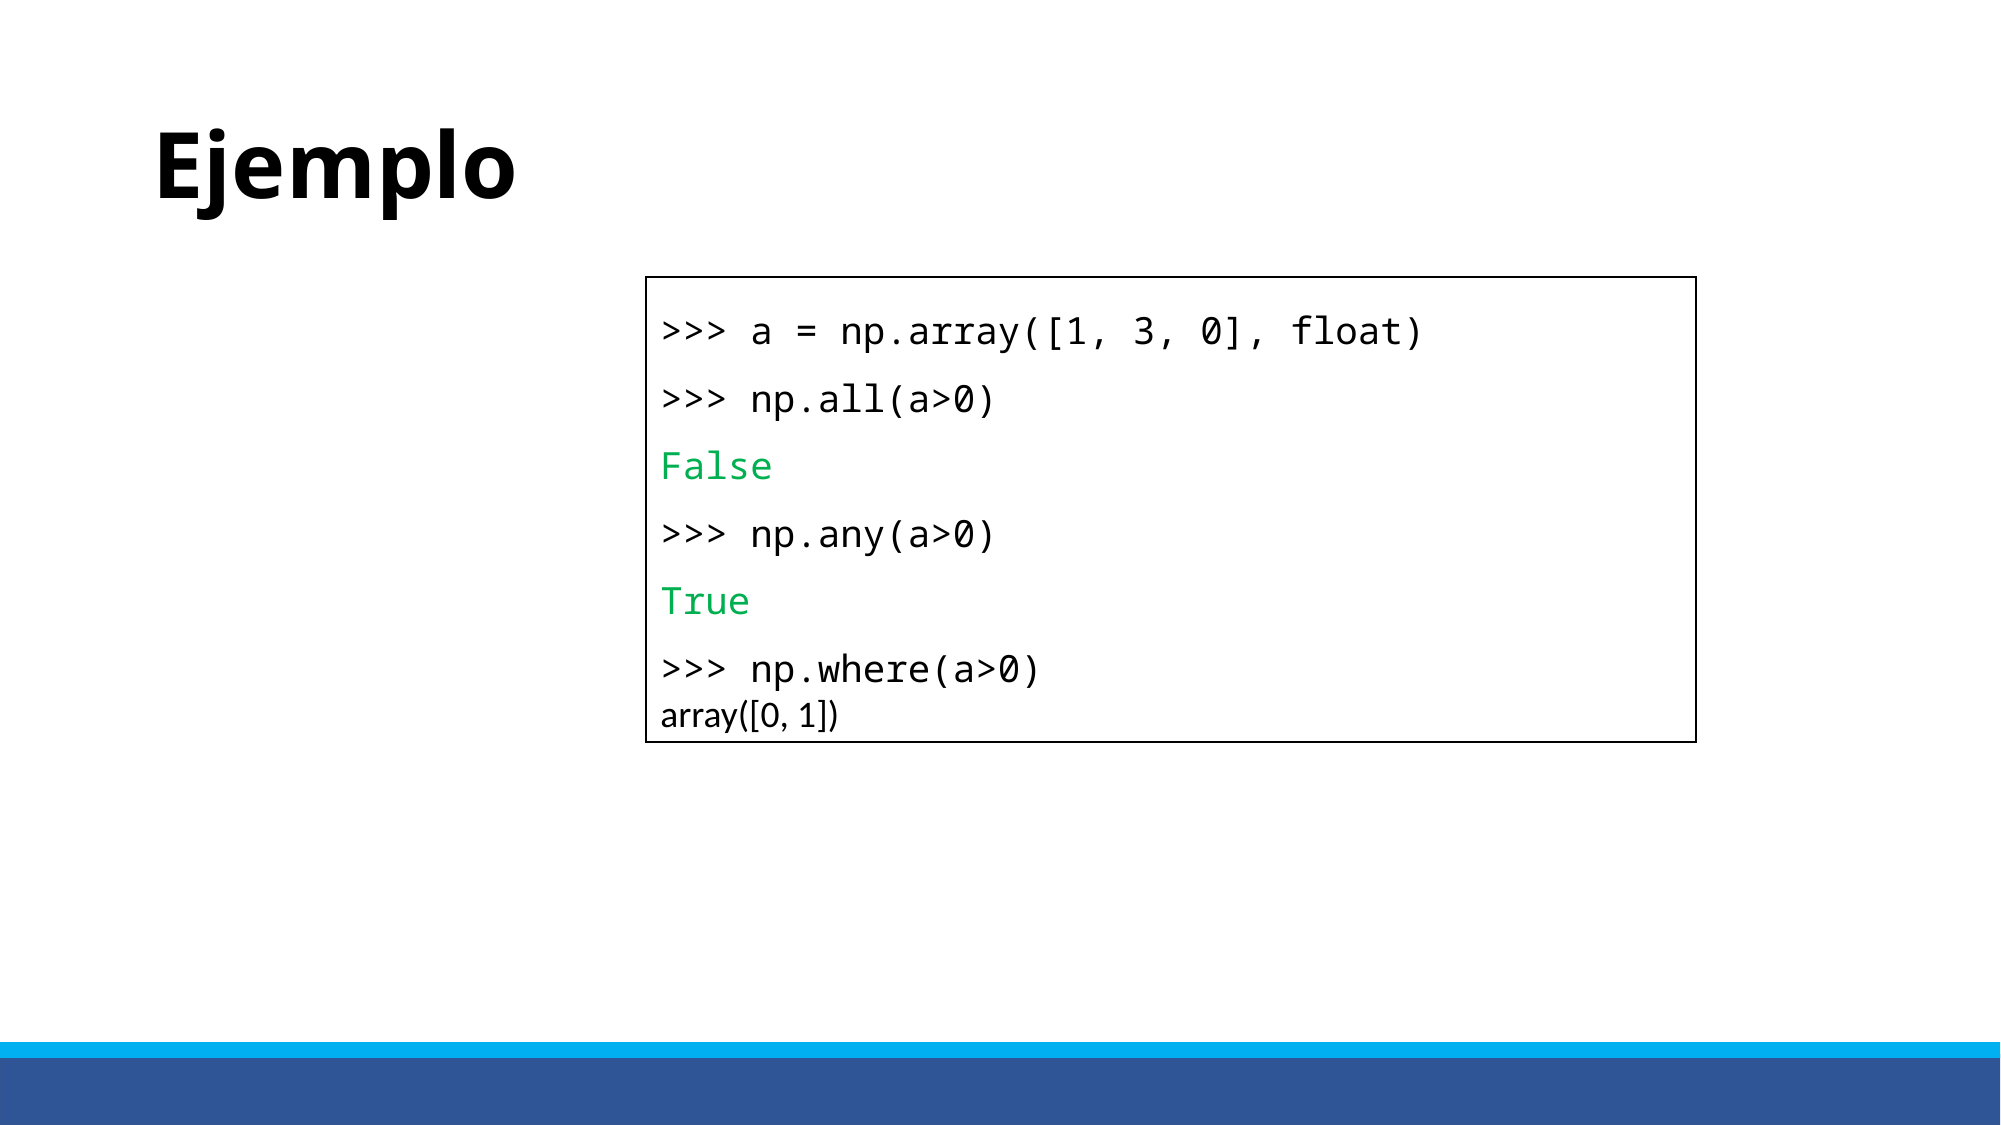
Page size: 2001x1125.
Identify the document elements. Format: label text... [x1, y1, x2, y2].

text_box >>> a = np.array([1, 3, 0], float) >>> np.all(a>0) False >>> np.any(a>0) True >>> np.where(a>0) array([0, 1]) [645, 276, 1697, 743]
title Ejemplo [137, 59, 1863, 278]
